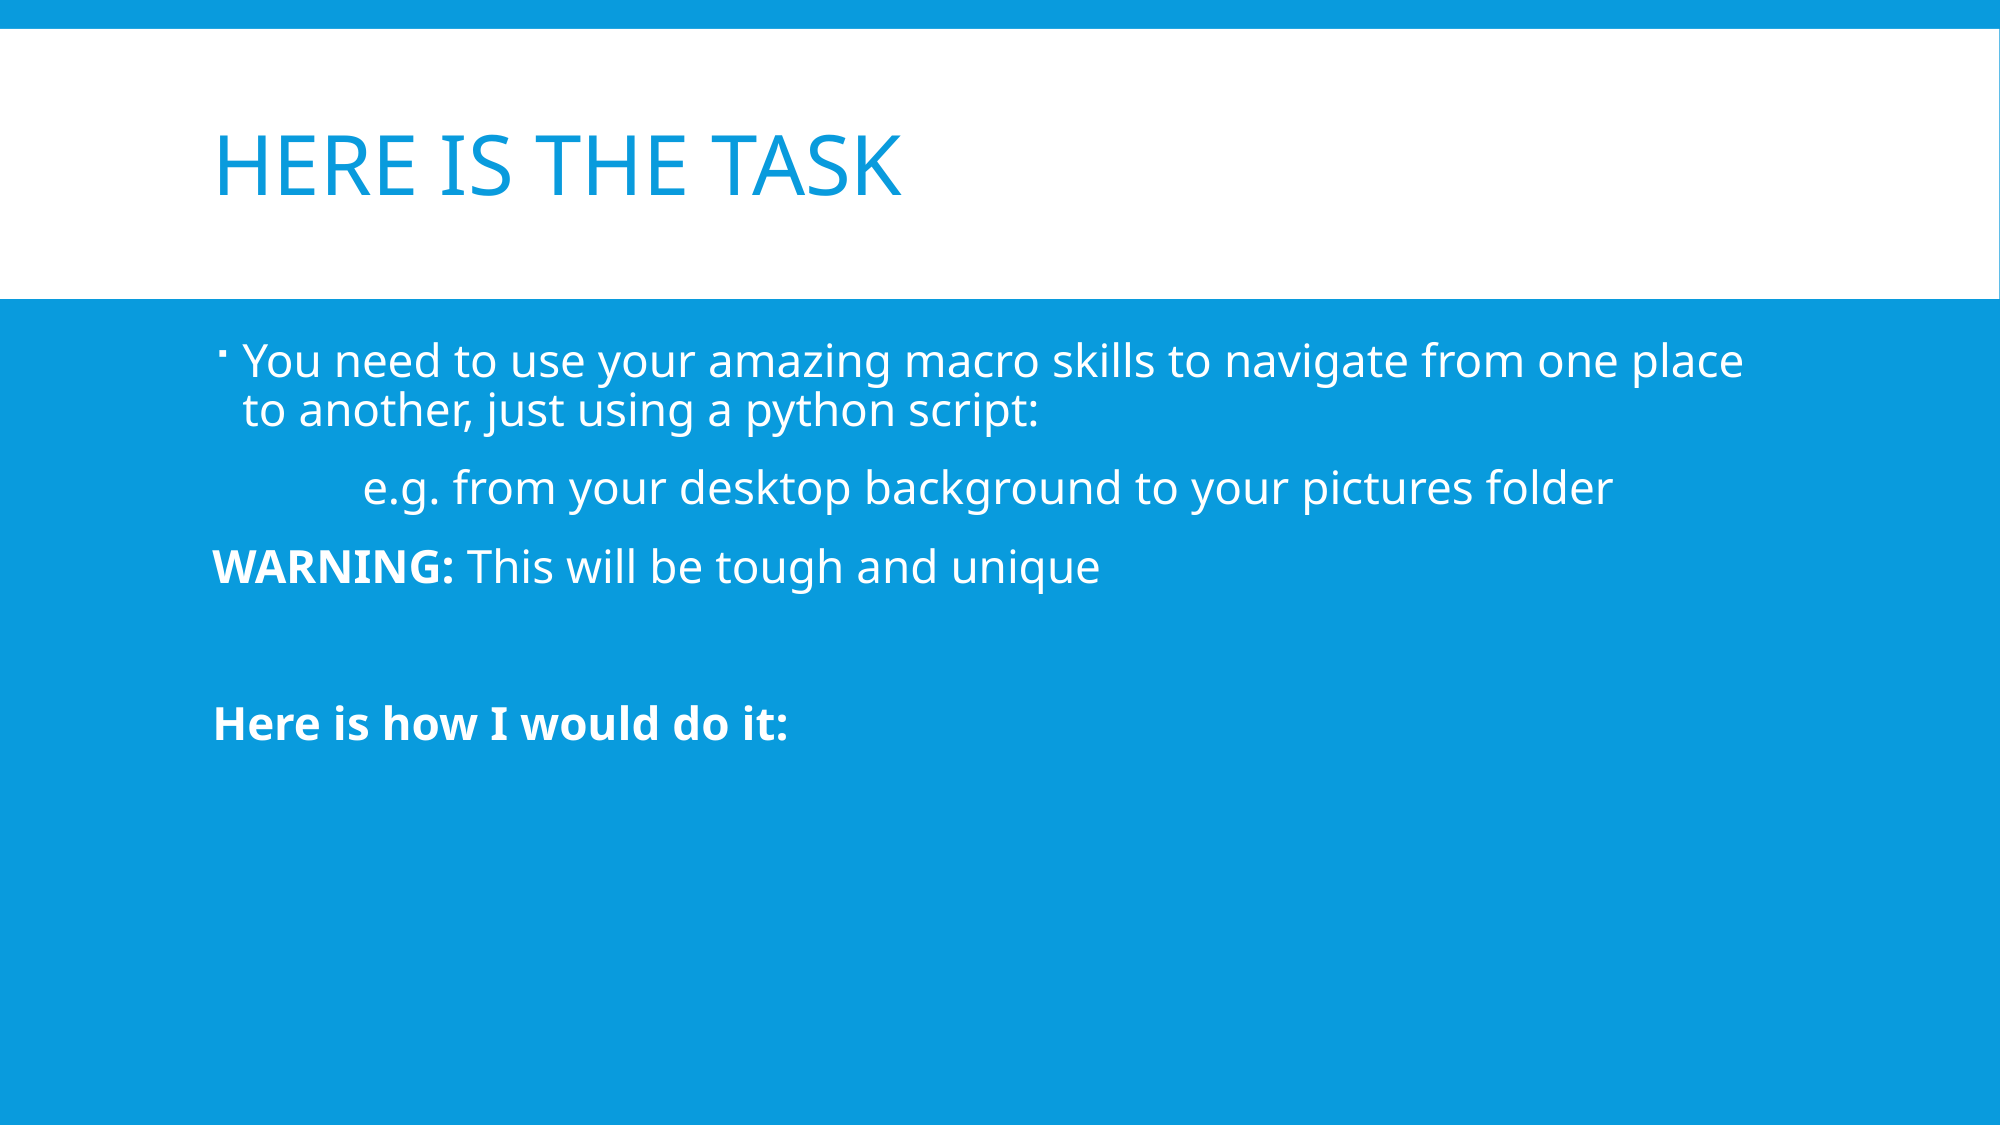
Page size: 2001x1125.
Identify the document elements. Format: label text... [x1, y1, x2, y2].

list You need to use your amazing macro skills to navigate from one place to another, just using a python script: e.g. from your desktop background to your pictures folder WARNING: This will be tough and unique Here is how I would do it: [197, 329, 1803, 1020]
title Here is the task [197, 46, 1803, 295]
